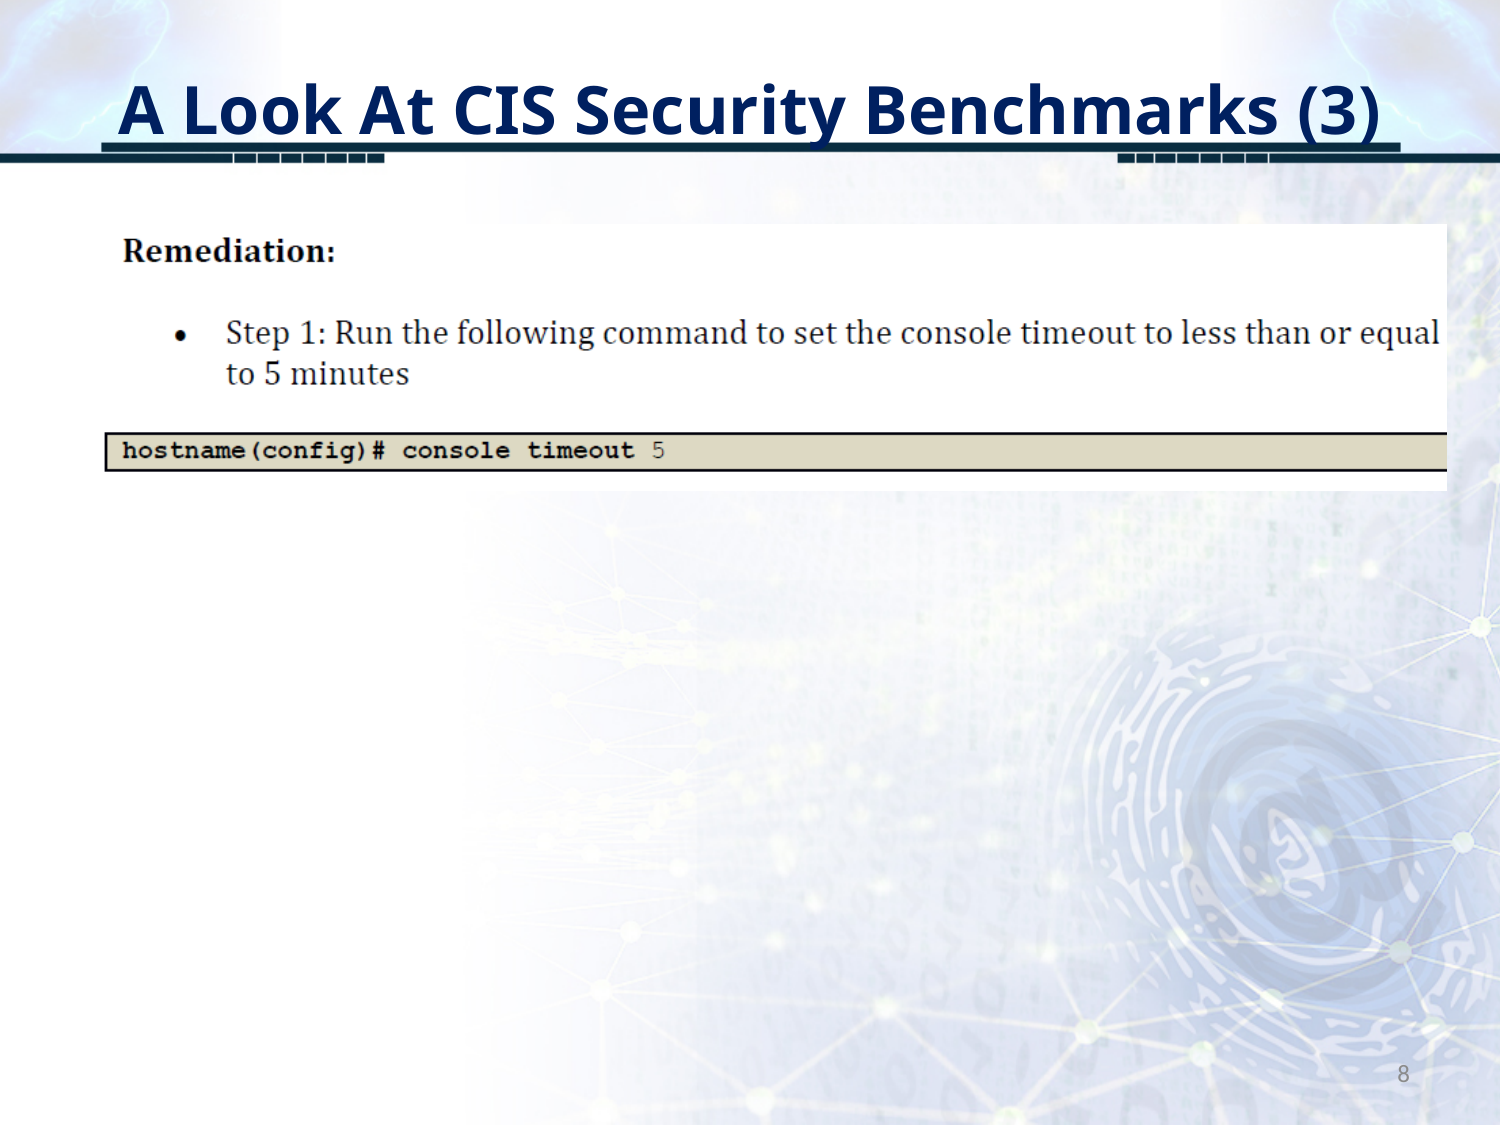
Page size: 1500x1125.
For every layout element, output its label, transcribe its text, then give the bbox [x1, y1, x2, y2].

slide_number 8 [1074, 1042, 1425, 1103]
title A Look At CIS Security Benchmarks (3) [75, 34, 1425, 182]
picture [0, 0, 1500, 1125]
